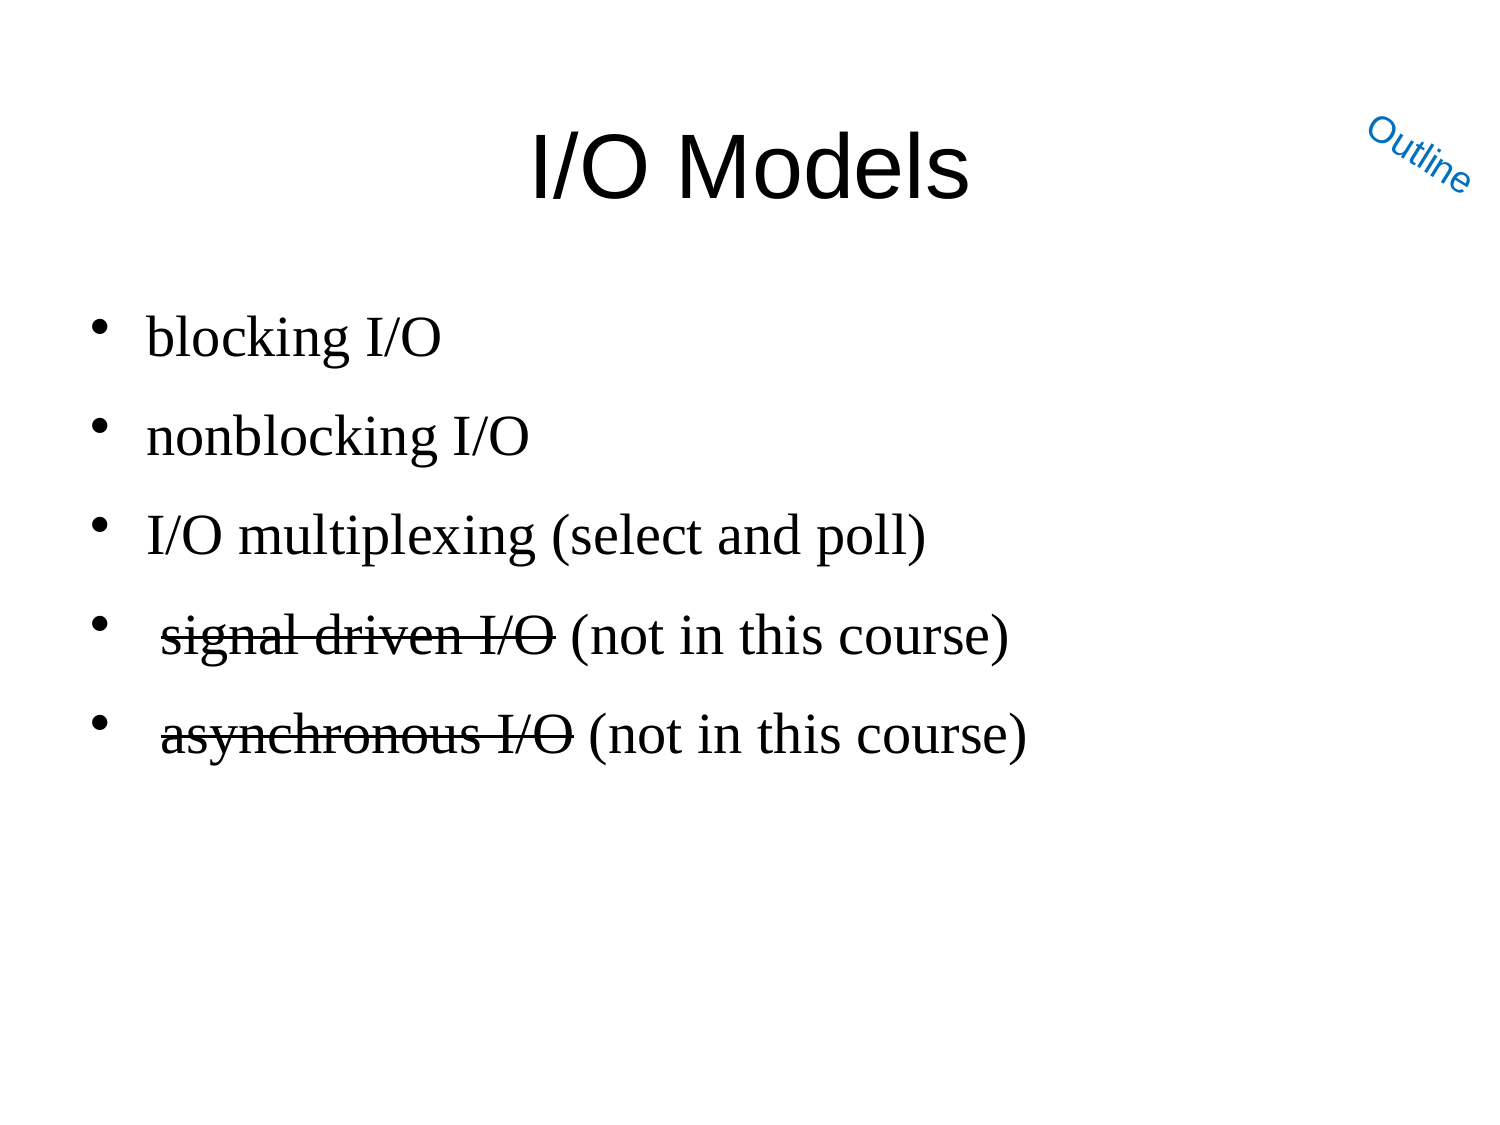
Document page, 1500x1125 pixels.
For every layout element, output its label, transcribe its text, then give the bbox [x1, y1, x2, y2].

list blocking I/O nonblocking I/O I/O multiplexing (select and poll) signal driven I/O (not in this course) asynchronous I/O (not in this course) [74, 290, 1426, 1036]
text_box Outline [1343, 88, 1500, 218]
title I/O Models [74, 67, 1426, 256]
